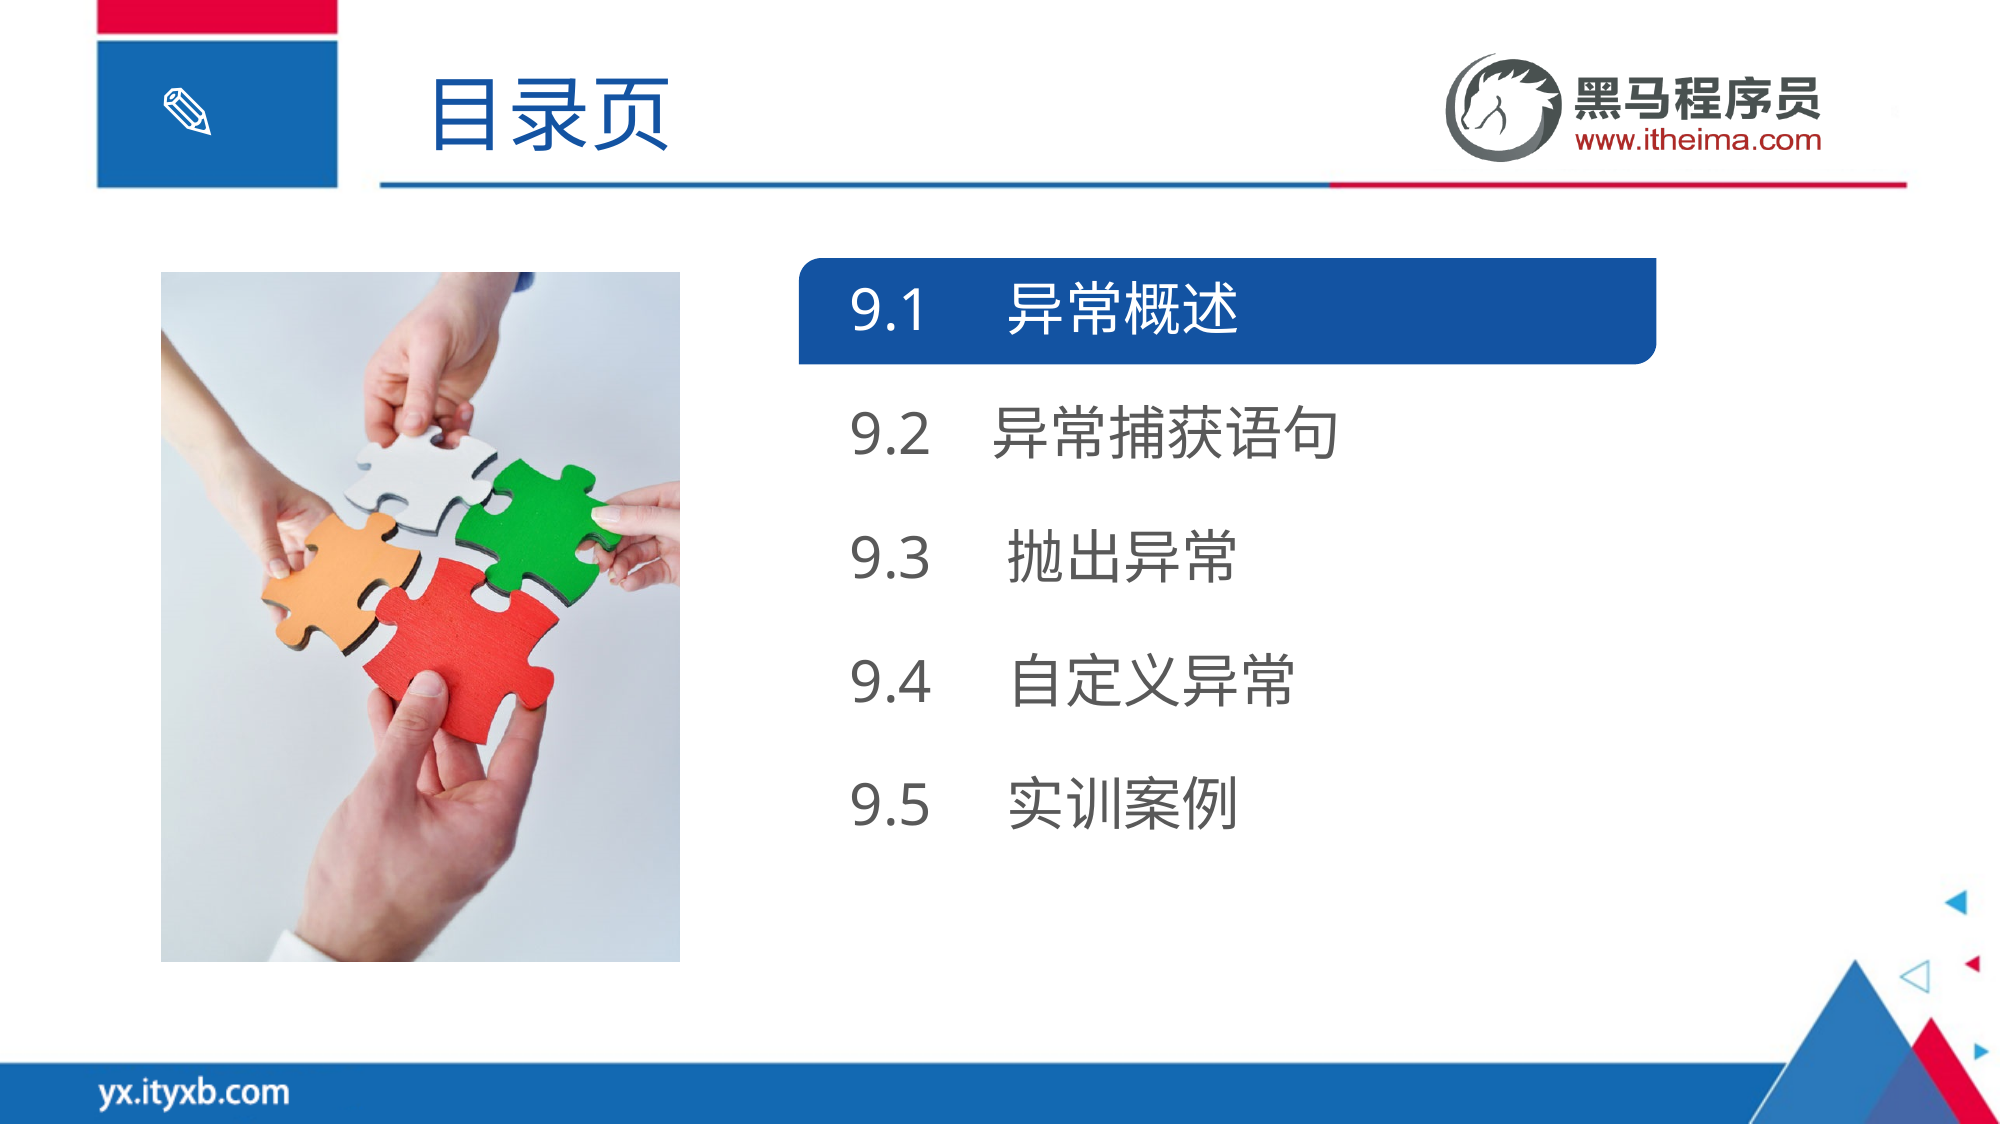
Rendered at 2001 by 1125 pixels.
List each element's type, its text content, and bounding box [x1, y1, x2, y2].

text_box 9.4 自定义异常 [849, 643, 1657, 714]
text_box 9.2 异常捕获语句 [849, 395, 1657, 467]
text_box 9.3 抛出异常 [849, 519, 1657, 590]
text_box 9.5 实训案例 [849, 767, 1657, 838]
picture [0, 0, 2000, 1124]
text_box 目录页 [409, 53, 899, 169]
text_box 9.1 异常概述 [849, 272, 1657, 343]
text_box [797, 256, 1658, 366]
